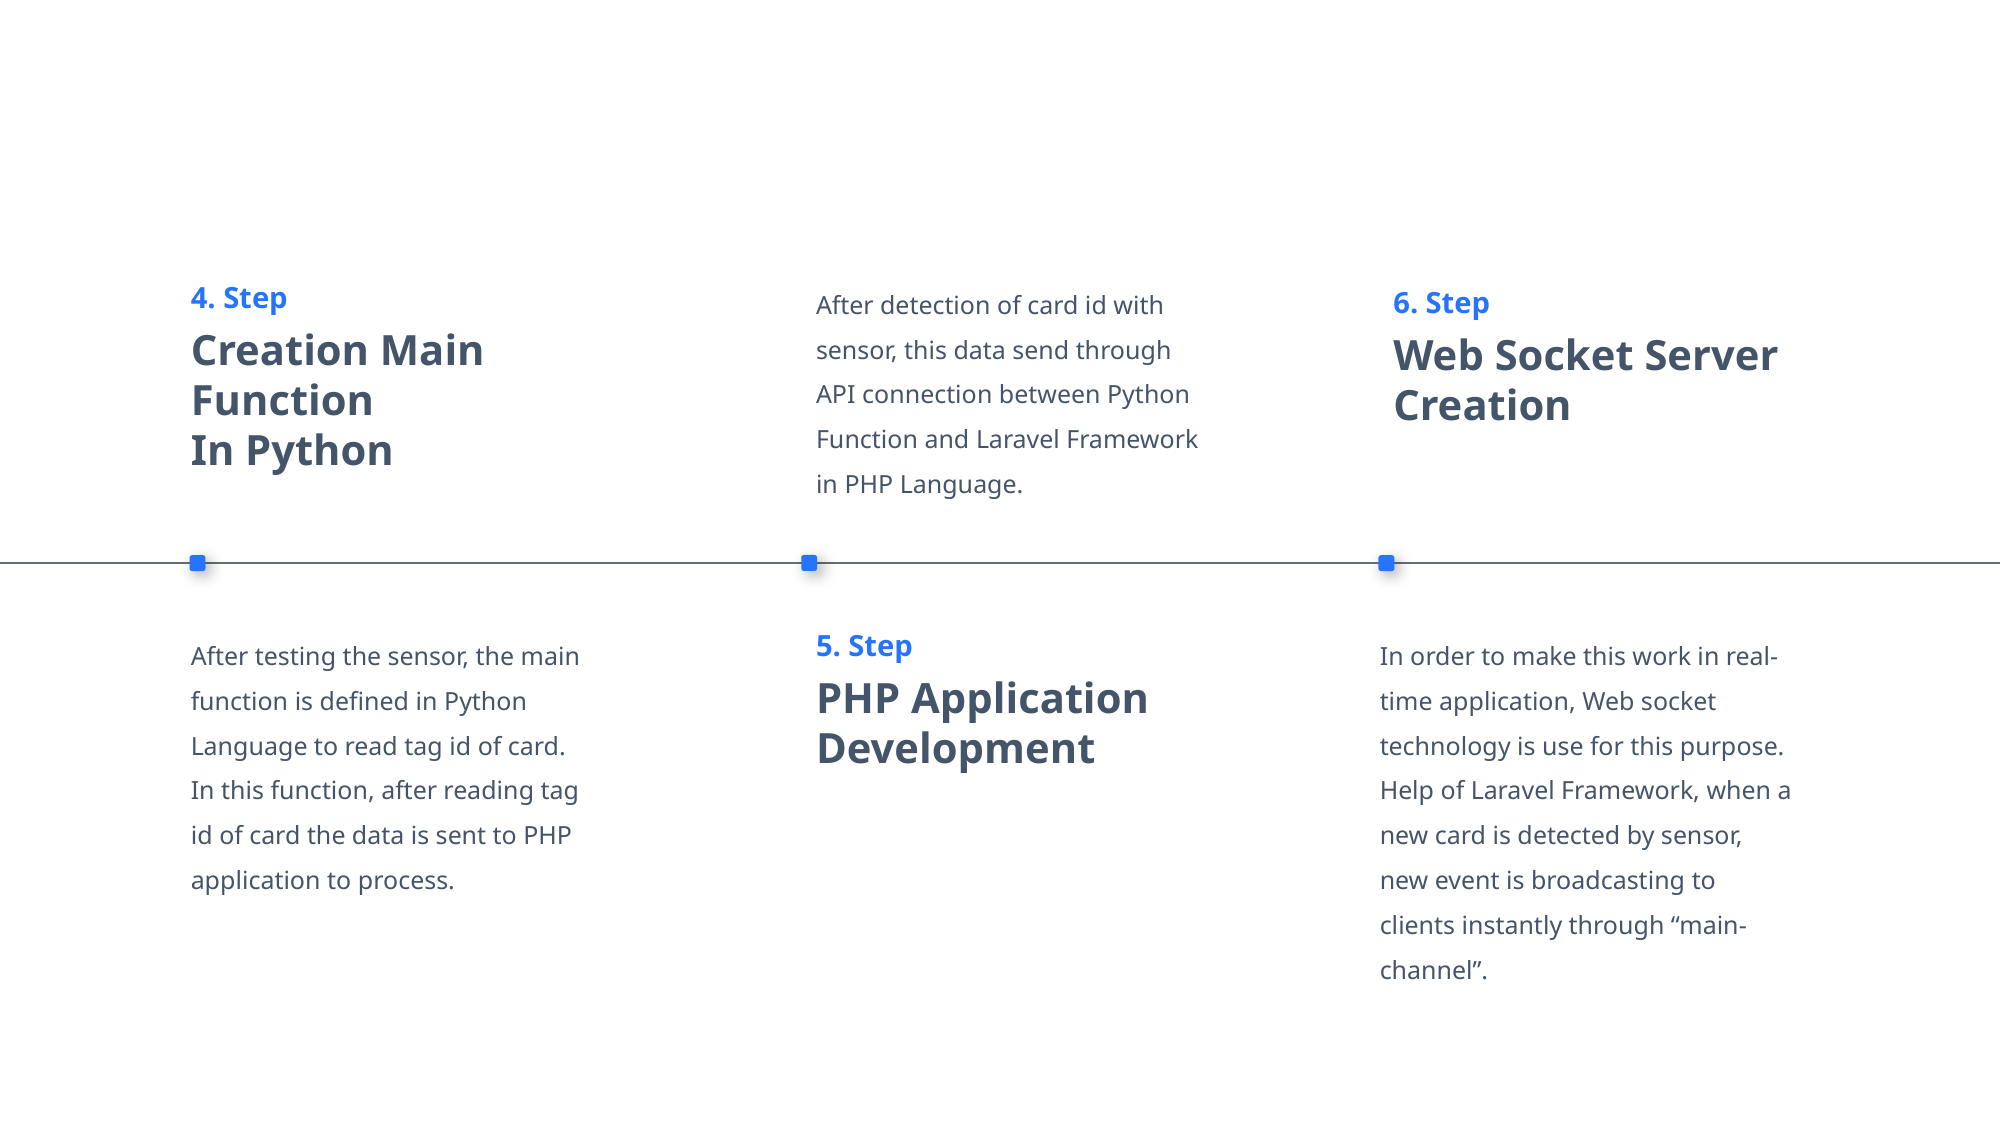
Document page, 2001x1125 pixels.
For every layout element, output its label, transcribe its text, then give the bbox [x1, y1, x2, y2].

text_box In order to make this work in real-time application, Web socket technology is use for this purpose. Help of Laravel Framework, when a new card is detected by sensor, new event is broadcasting to clients instantly through “main-channel”. [1364, 617, 1812, 992]
text_box [800, 554, 818, 563]
text_box After detection of card id with sensor, this data send through API connection between Python Function and Laravel Framework in PHP Language. [801, 266, 1225, 507]
text_box 6. Step Web Socket Server Creation [1378, 276, 1892, 437]
text_box [1377, 554, 1395, 563]
text_box 4. Step Creation Main Function In Python [176, 271, 689, 482]
text_box 5. Step PHP Application Development [801, 619, 1272, 780]
text_box [800, 564, 818, 572]
text_box [189, 564, 207, 572]
text_box [1377, 564, 1395, 572]
text_box [189, 554, 207, 563]
text_box After testing the sensor, the main function is defined in Python Language to read tag id of card. In this function, after reading tag id of card the data is sent to PHP application to process. [176, 617, 612, 902]
